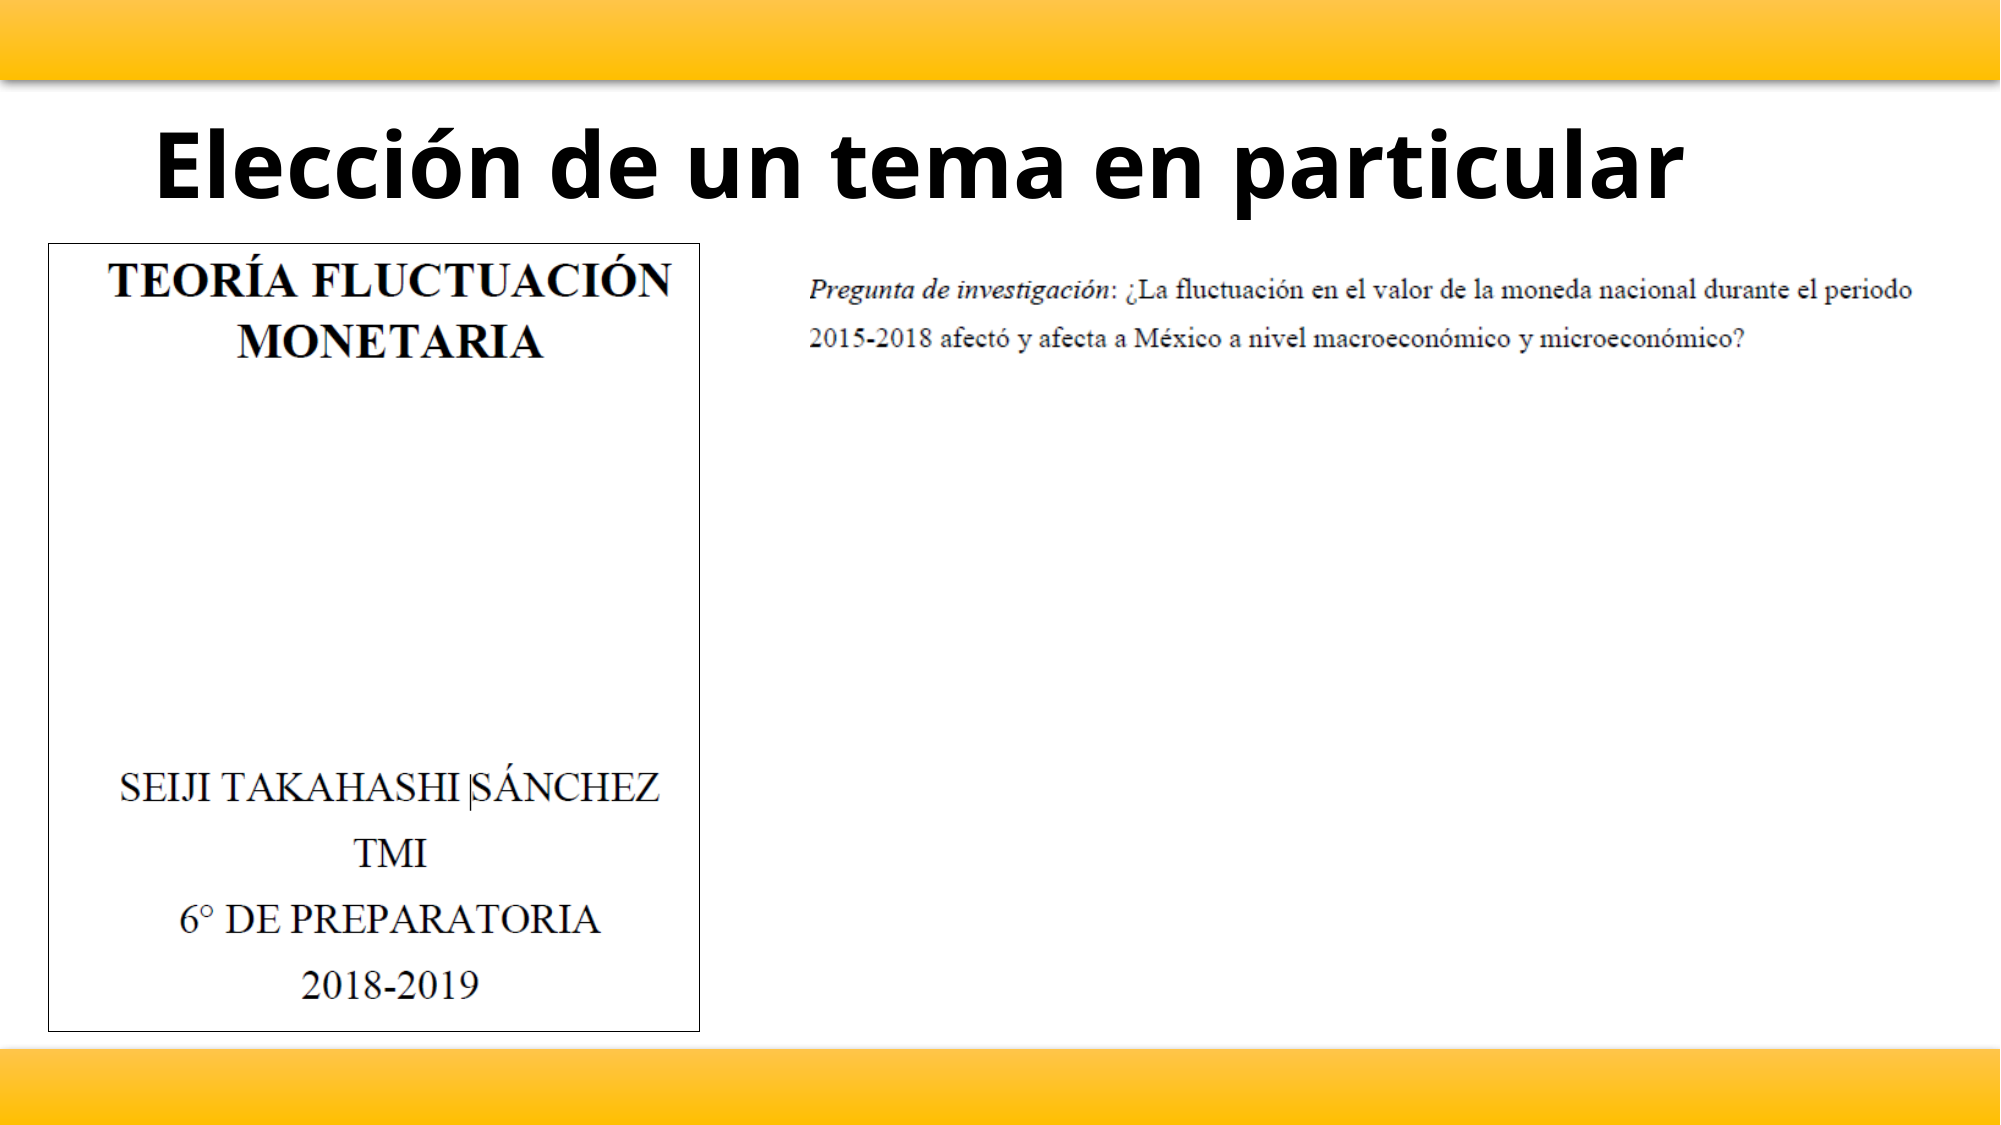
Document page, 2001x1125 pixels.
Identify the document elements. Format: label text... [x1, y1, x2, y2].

text_box [0, 1049, 2000, 1125]
title Elección de un tema en particular [137, 92, 1863, 278]
picture [810, 261, 1932, 396]
picture [48, 243, 700, 1032]
text_box [0, 0, 2000, 80]
